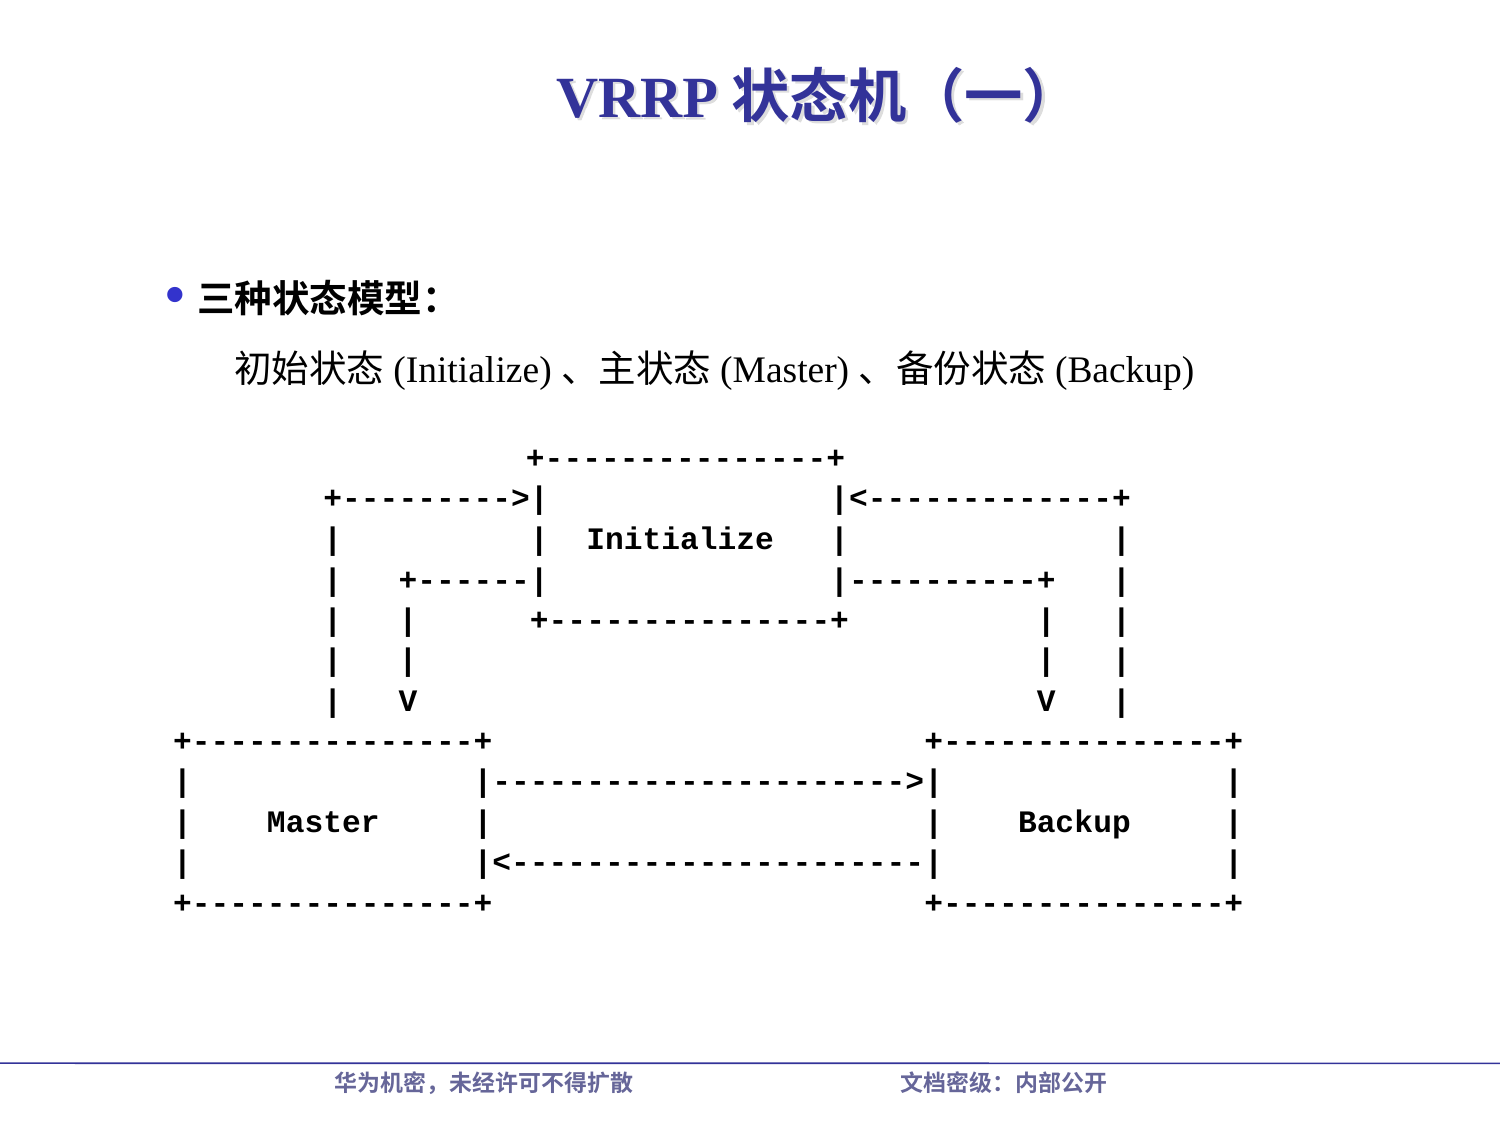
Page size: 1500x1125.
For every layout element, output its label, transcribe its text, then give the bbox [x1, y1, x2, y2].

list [41, 432, 1247, 930]
text_box 初始状态(Initialize)、主状态(Master)、备份状态(Backup) [219, 337, 1210, 398]
list 三种状态模型： [150, 249, 744, 329]
title VRRP状态机（一） [237, 37, 1400, 150]
